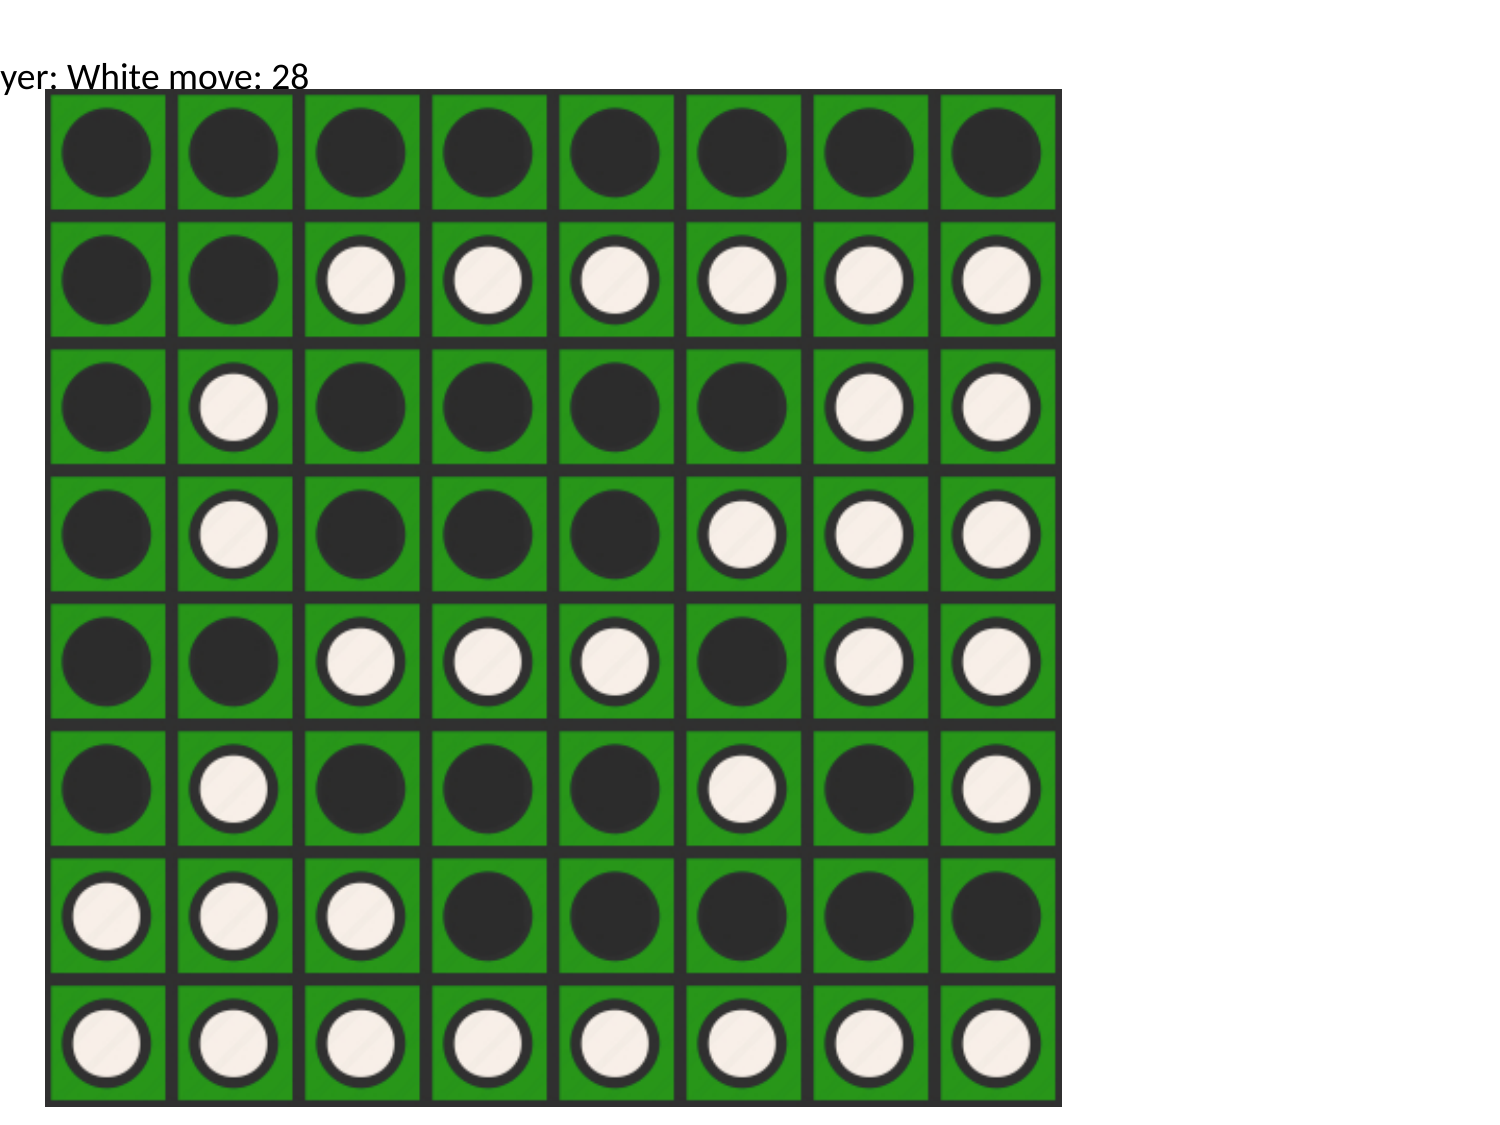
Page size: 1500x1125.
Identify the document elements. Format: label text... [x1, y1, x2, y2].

picture [44, 89, 1062, 1107]
text_box turn: 60 player: White move: 28 [0, 44, 325, 105]
